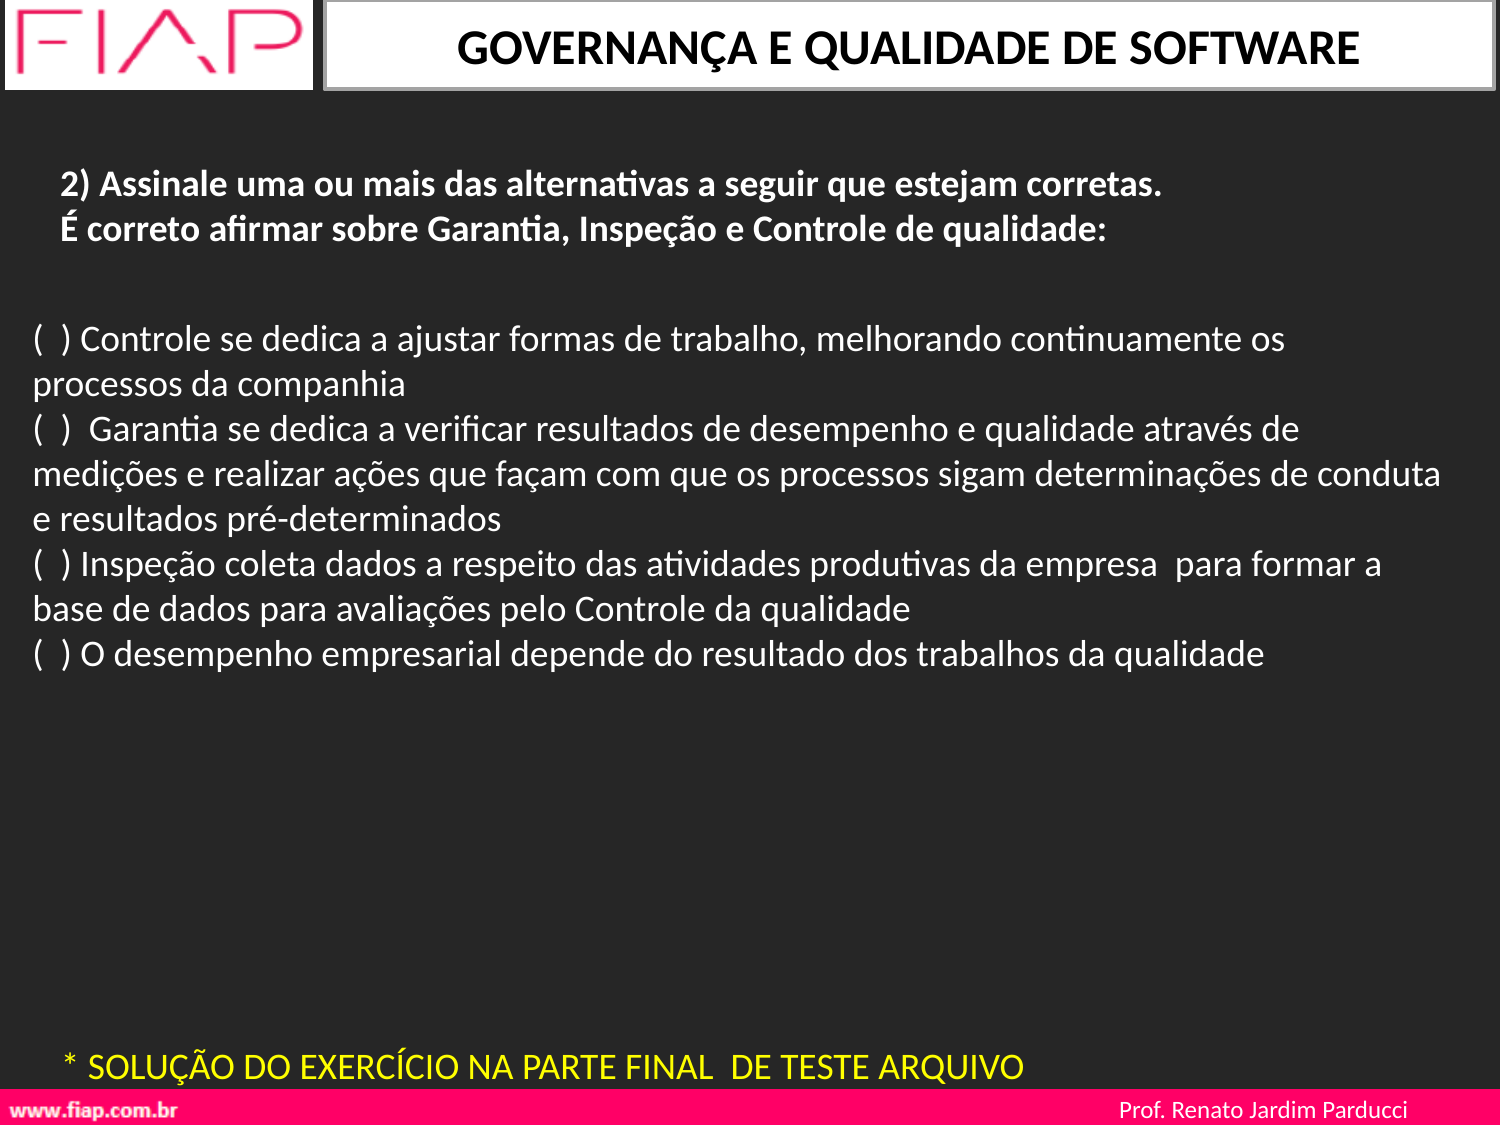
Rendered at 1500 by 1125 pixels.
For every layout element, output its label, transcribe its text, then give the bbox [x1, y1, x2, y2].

text_box ( ) Controle se dedica a ajustar formas de trabalho, melhorando continuamente os processos da companhia ( ) Garantia se dedica a verificar resultados de desempenho e qualidade através de medições e realizar ações que façam com que os processos sigam determinações de conduta e resultados pré-determinados ( ) Inspeção coleta dados a respeito das atividades produtivas da empresa para formar a base de dados para avaliações pelo Controle da qualidade ( ) O desempenho empresarial depende do resultado dos trabalhos da qualidade [17, 306, 1459, 682]
text_box 2) Assinale uma ou mais das alternativas a seguir que estejam corretas. É correto afirmar sobre Garantia, Inspeção e Controle de qualidade: [45, 151, 1180, 257]
text_box * SOLUÇÃO DO EXERCÍCIO NA PARTE FINAL DE TESTE ARQUIVO [46, 1034, 1041, 1095]
